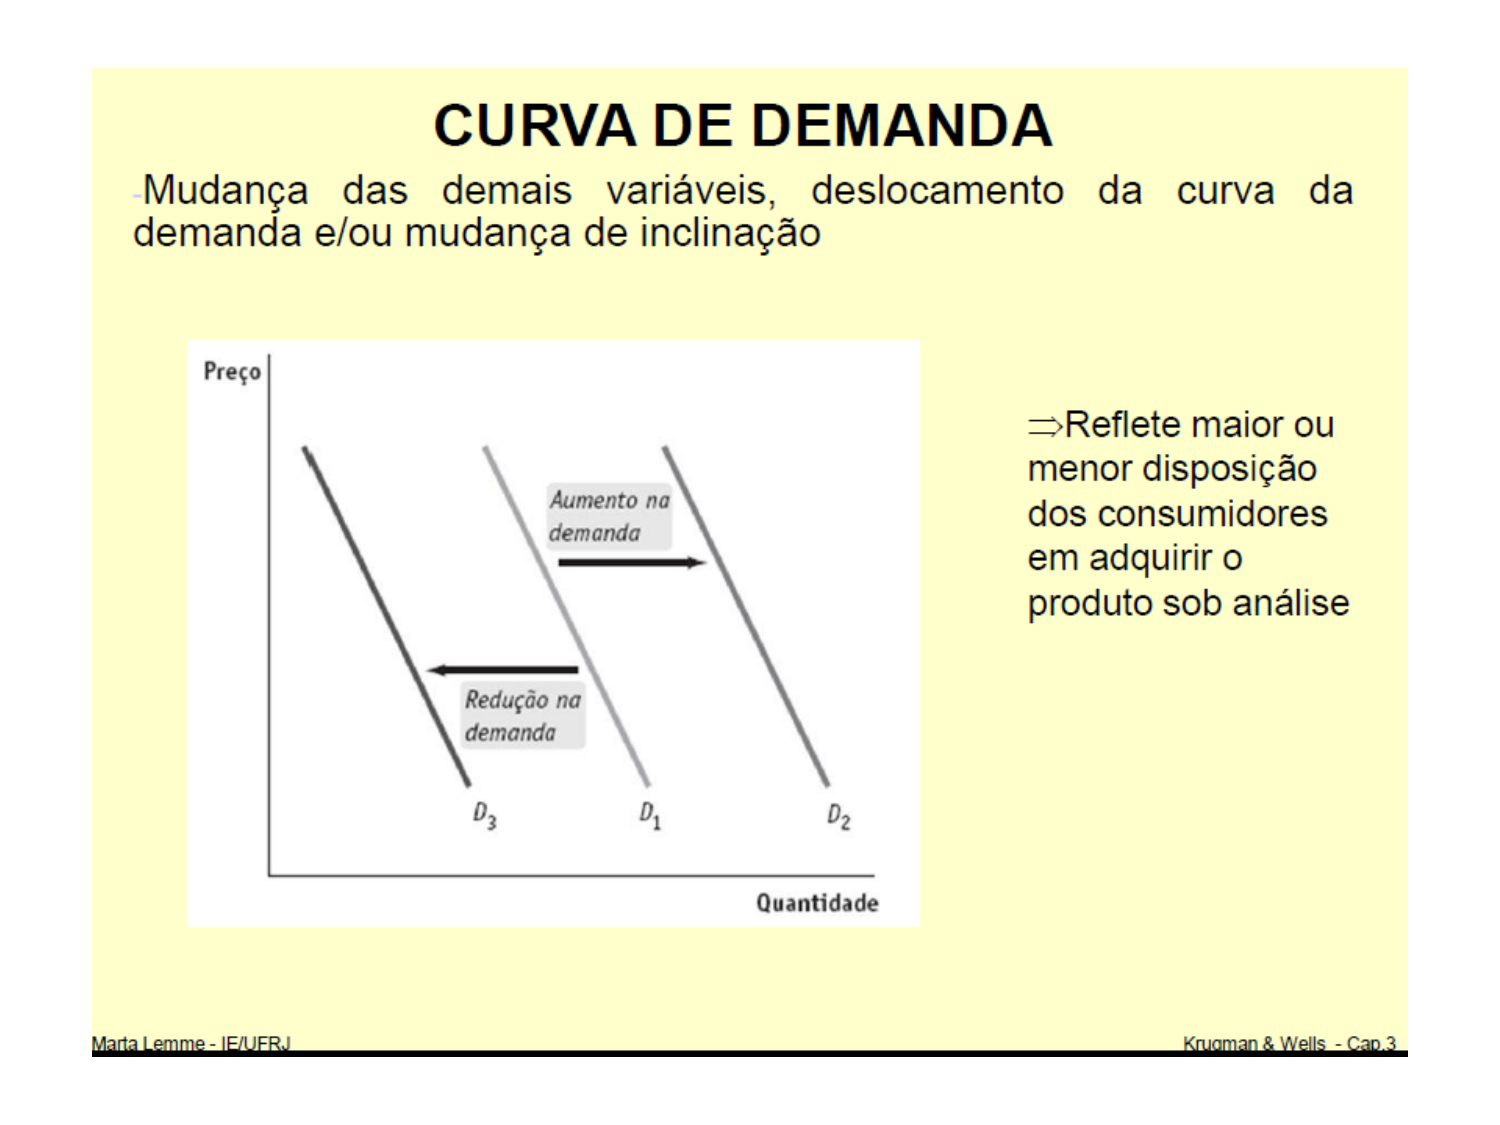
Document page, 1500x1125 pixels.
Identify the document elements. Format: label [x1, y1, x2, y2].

picture [91, 68, 1408, 1057]
